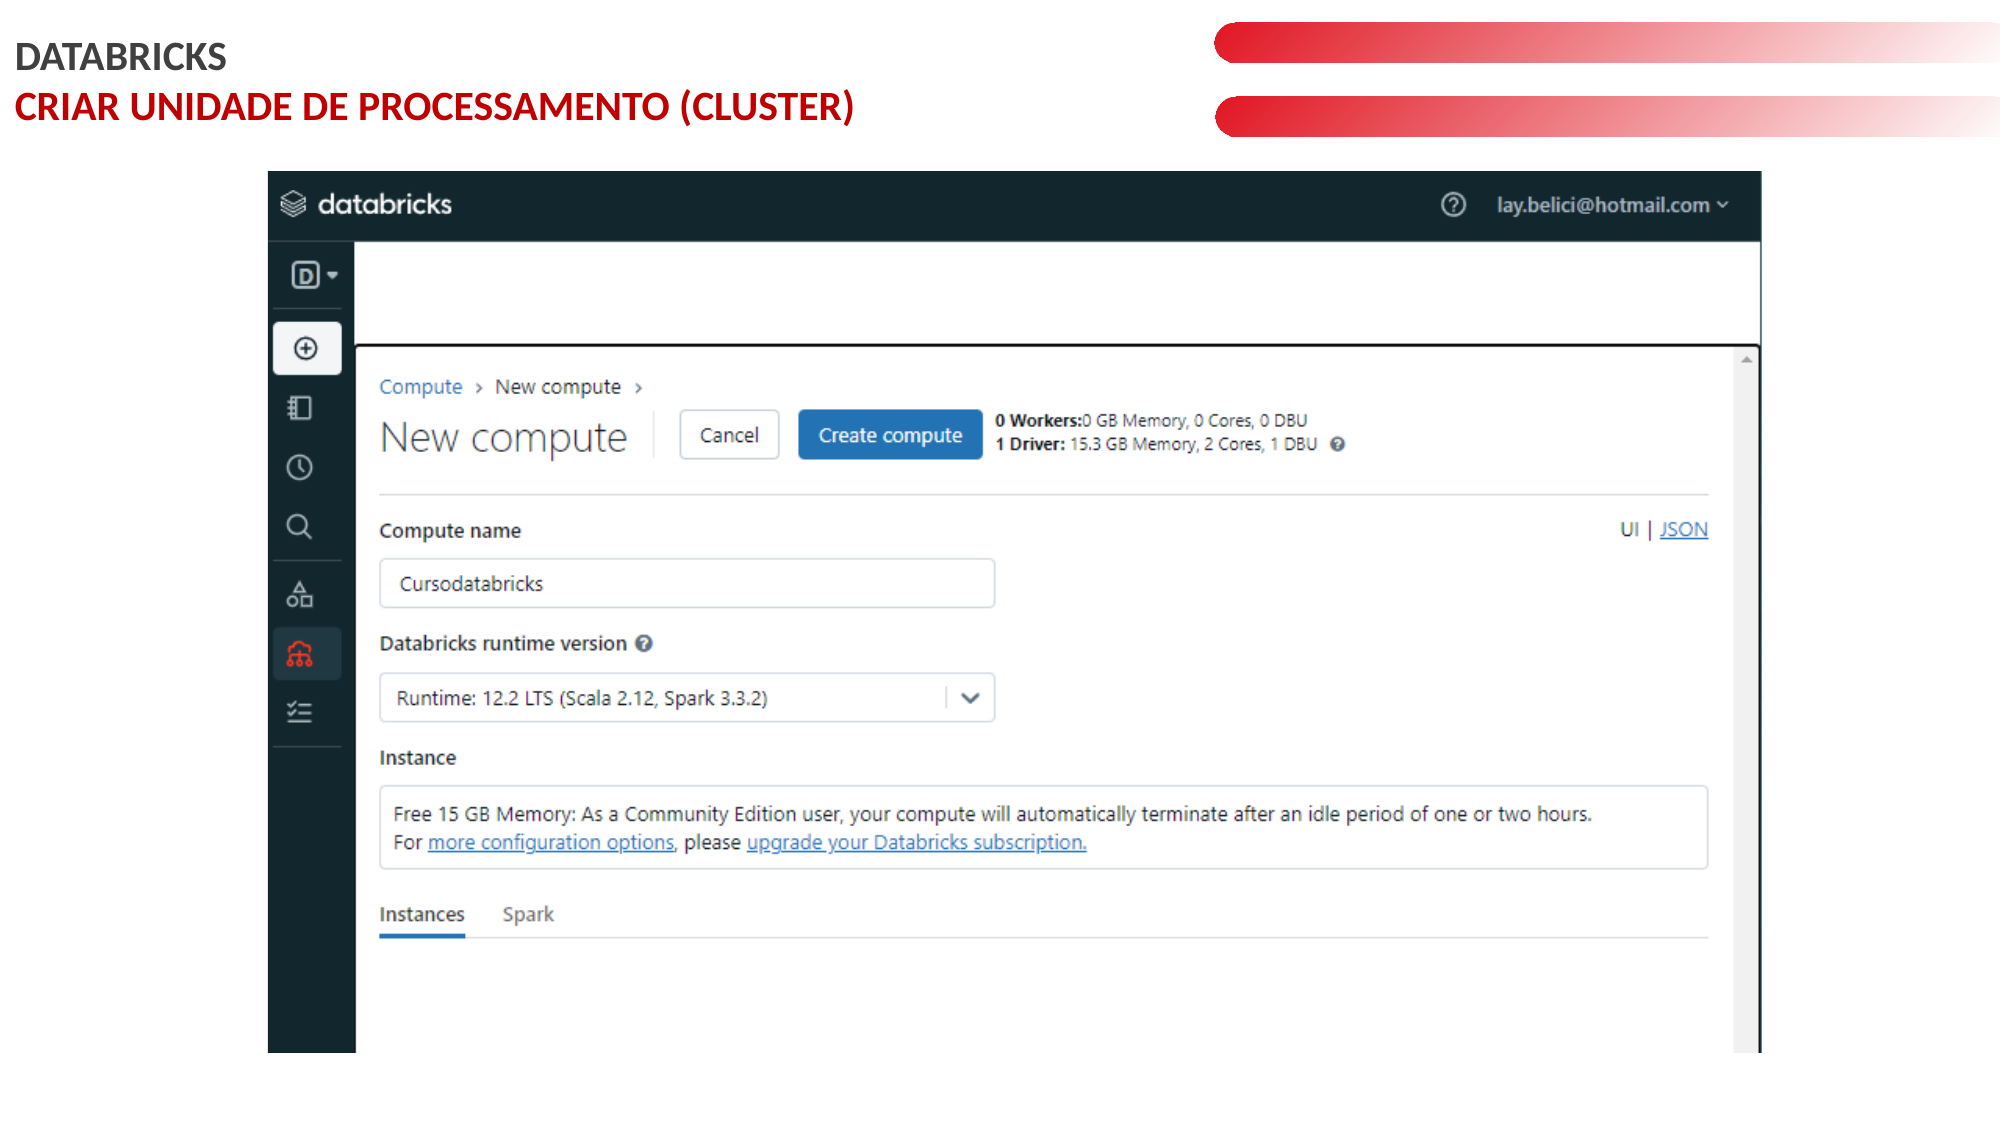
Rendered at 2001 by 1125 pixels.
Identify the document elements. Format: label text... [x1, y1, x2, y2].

text_box [1215, 21, 2000, 64]
text_box DATABRICKS CRIAR UNIDADE DE PROCESSAMENTO (CLUSTER) [0, 21, 1215, 136]
picture [267, 171, 1762, 1053]
text_box [1215, 95, 2000, 138]
